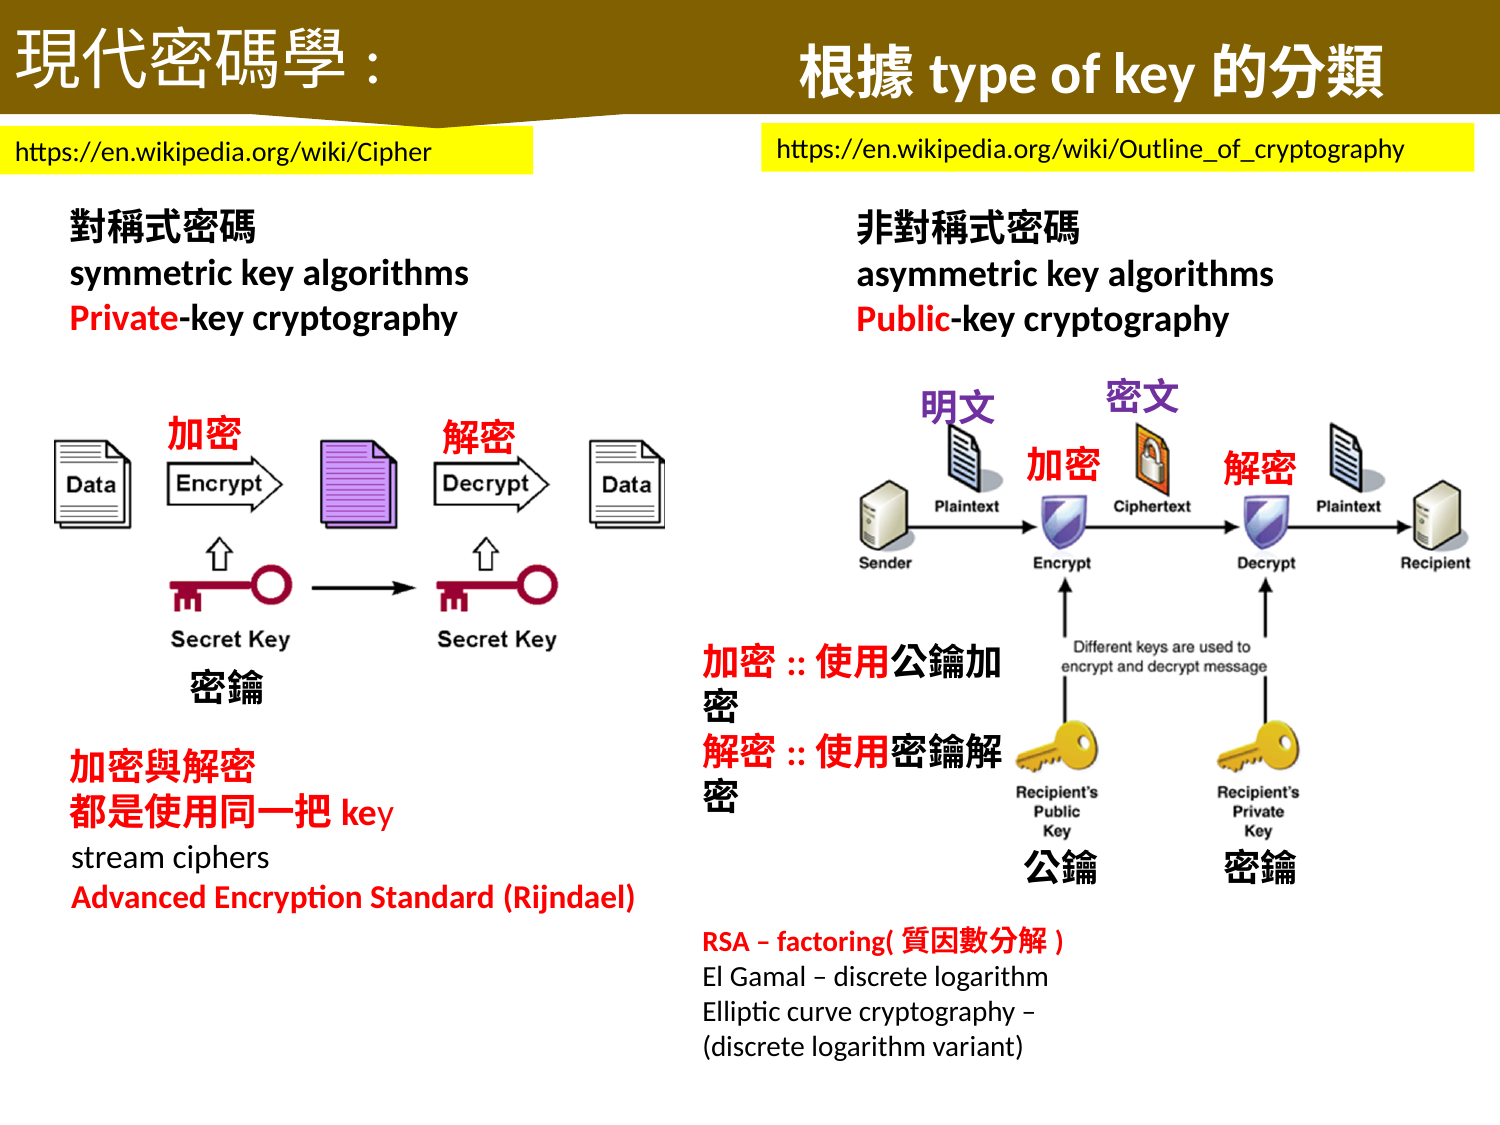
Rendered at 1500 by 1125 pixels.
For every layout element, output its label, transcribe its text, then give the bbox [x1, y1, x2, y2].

text_box 密鑰 [175, 657, 280, 717]
text_box https://en.wikipedia.org/wiki/Cipher [0, 125, 534, 175]
text_box 明文 [906, 377, 1011, 419]
text_box 對稱式密碼 symmetric key algorithms Private-key cryptography [54, 195, 525, 346]
text_box 根據type of key的分類 [784, 27, 1400, 113]
text_box 非對稱式密碼 asymmetric key algorithms Public-key cryptography [841, 196, 1339, 347]
picture [54, 438, 665, 657]
picture [855, 419, 1475, 843]
text_box https://en.wikipedia.org/wiki/Outline_of_cryptography [761, 123, 1475, 172]
text_box 加密 [152, 402, 258, 438]
text_box 解密 [427, 406, 533, 438]
text_box 密鑰 [1208, 843, 1314, 896]
text_box 現代密碼學: [0, 0, 1500, 130]
text_box 密文 [1090, 365, 1196, 419]
text_box stream ciphers Advanced Encryption Standard (Rijndael) [56, 827, 667, 923]
text_box 加密與解密 都是使用同一把key [54, 735, 630, 841]
text_box 加密::使用公鑰加密 解密::使用密鑰解密 [687, 630, 855, 826]
text_box 公鑰 [1008, 843, 1114, 896]
text_box RSA – factoring(質因數分解) El Gamal – discrete logarithm Elliptic curve cryptography – (discrete logarithm variant) [687, 914, 1149, 1070]
